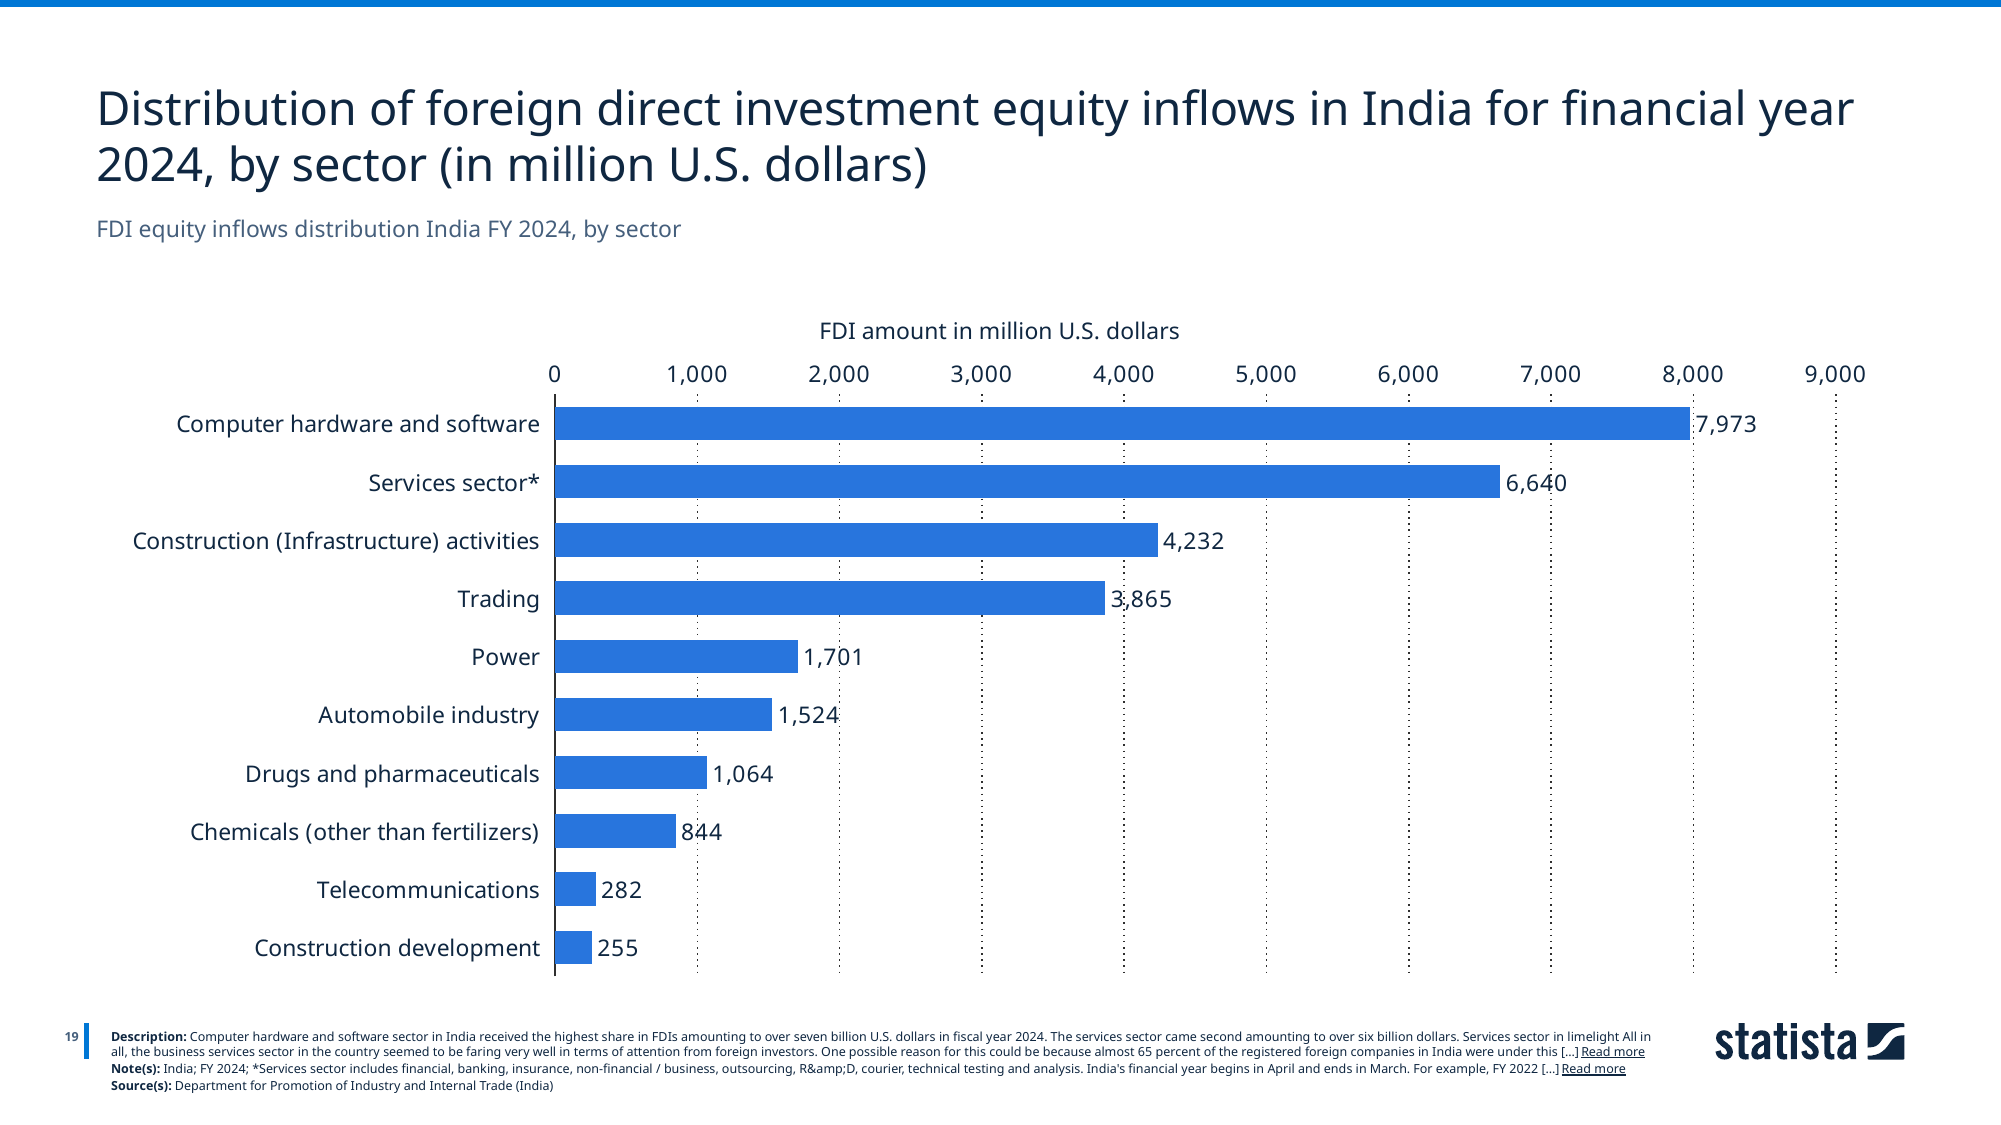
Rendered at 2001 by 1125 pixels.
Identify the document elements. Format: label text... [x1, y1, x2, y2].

chart [95, 343, 1904, 990]
text_box FDI amount in million U.S. dollars [745, 307, 1255, 341]
text_box FDI equity inflows distribution India FY 2024, by sector [79, 205, 1920, 260]
text_box [143, 1018, 1465, 1069]
text_box Description: Computer hardware and software sector in India received the highest share in FDIs amounting to over seven billion U.S. dollars in fiscal year 2024. The services sector came second amounting to over six billion dollars. Services sector in limelight All in all, the business services sector in the country seemed to be faring very well in terms of attention from foreign investors. One possible reason for this could be because almost 65 percent of the registered foreign companies in India were under this [...] Read more Note(s): India; FY 2024; *Services sector includes financial, banking, insurance, non-financial / business, outsourcing, R&amp;D, courier, technical testing and analysis. India's financial year begins in April and ends in March. For example, FY 2022 [...] Read more Source(s): Department for Promotion of Industry and Internal Trade (India) [94, 1019, 1669, 1110]
text_box [0, 0, 2000, 10]
text_box [1712, 1019, 1908, 1063]
text_box Distribution of foreign direct investment equity inflows in India for financial year 2024, by sector (in million U.S. dollars) [79, 68, 1920, 200]
text_box 19 [0, 1019, 96, 1069]
